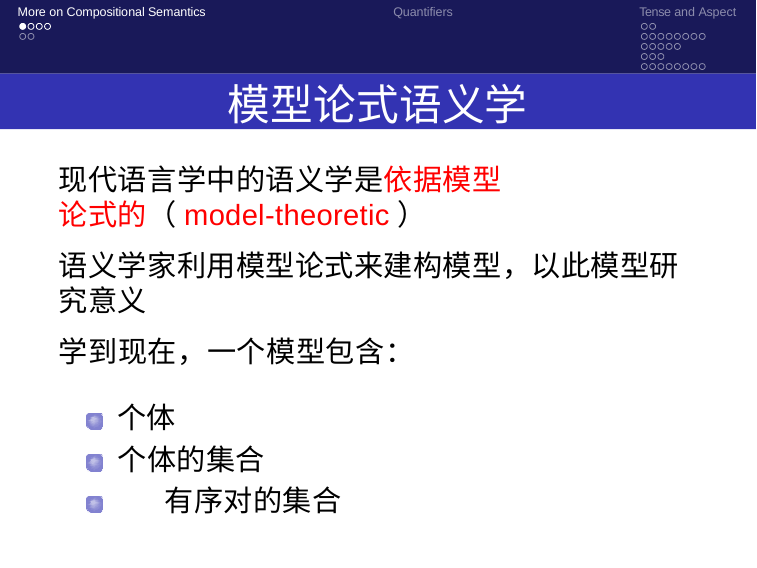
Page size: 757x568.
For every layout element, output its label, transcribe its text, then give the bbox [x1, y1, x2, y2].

text_box 现代语言学中的语义学是依据模型论式的（model-theoretic） 语义学家利用模型论式来建构模型，以此模型研究意义 学到现在，一个模型包含： 个体 个体的集合 有序对的集合 [56, 158, 698, 518]
picture [86, 496, 104, 514]
picture [86, 454, 104, 472]
text_box 模型论式语义学 [0, 82, 756, 130]
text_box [0, 0, 757, 74]
picture [86, 413, 104, 431]
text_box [640, 22, 706, 71]
